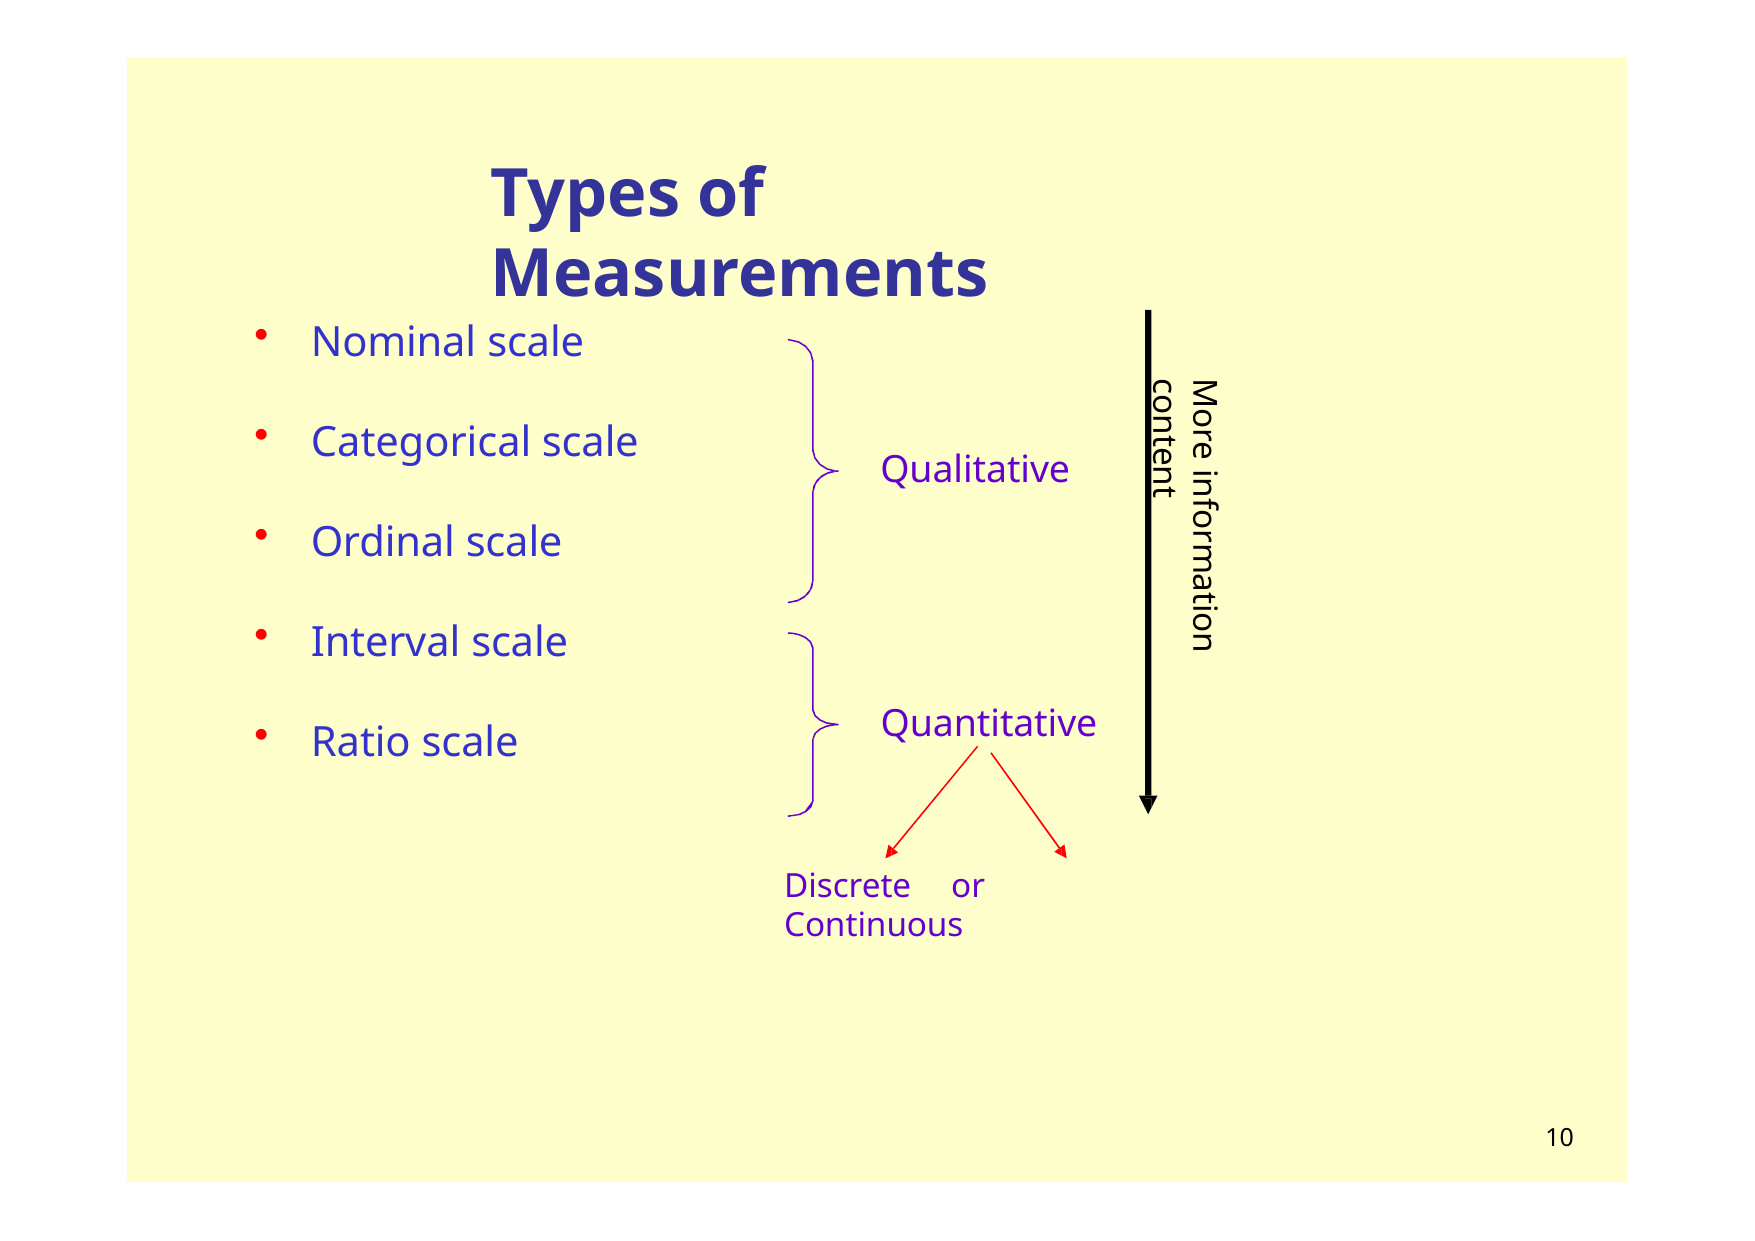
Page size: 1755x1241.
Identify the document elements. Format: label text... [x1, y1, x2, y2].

text_box Quantitative [878, 697, 1106, 745]
text_box [990, 752, 1067, 859]
text_box [787, 339, 839, 604]
text_box Discrete or Continuous [782, 861, 1181, 944]
text_box [885, 745, 979, 859]
title Types of Measurements [488, 148, 1266, 358]
text_box Nominal scale Categorical scale Ordinal scale Interval scale Ratio scale [252, 312, 642, 765]
text_box [1138, 309, 1158, 815]
text_box Qualitative [878, 443, 1079, 491]
text_box 10 [1539, 1117, 1579, 1156]
text_box More information content [1175, 371, 1227, 776]
text_box [787, 632, 839, 817]
